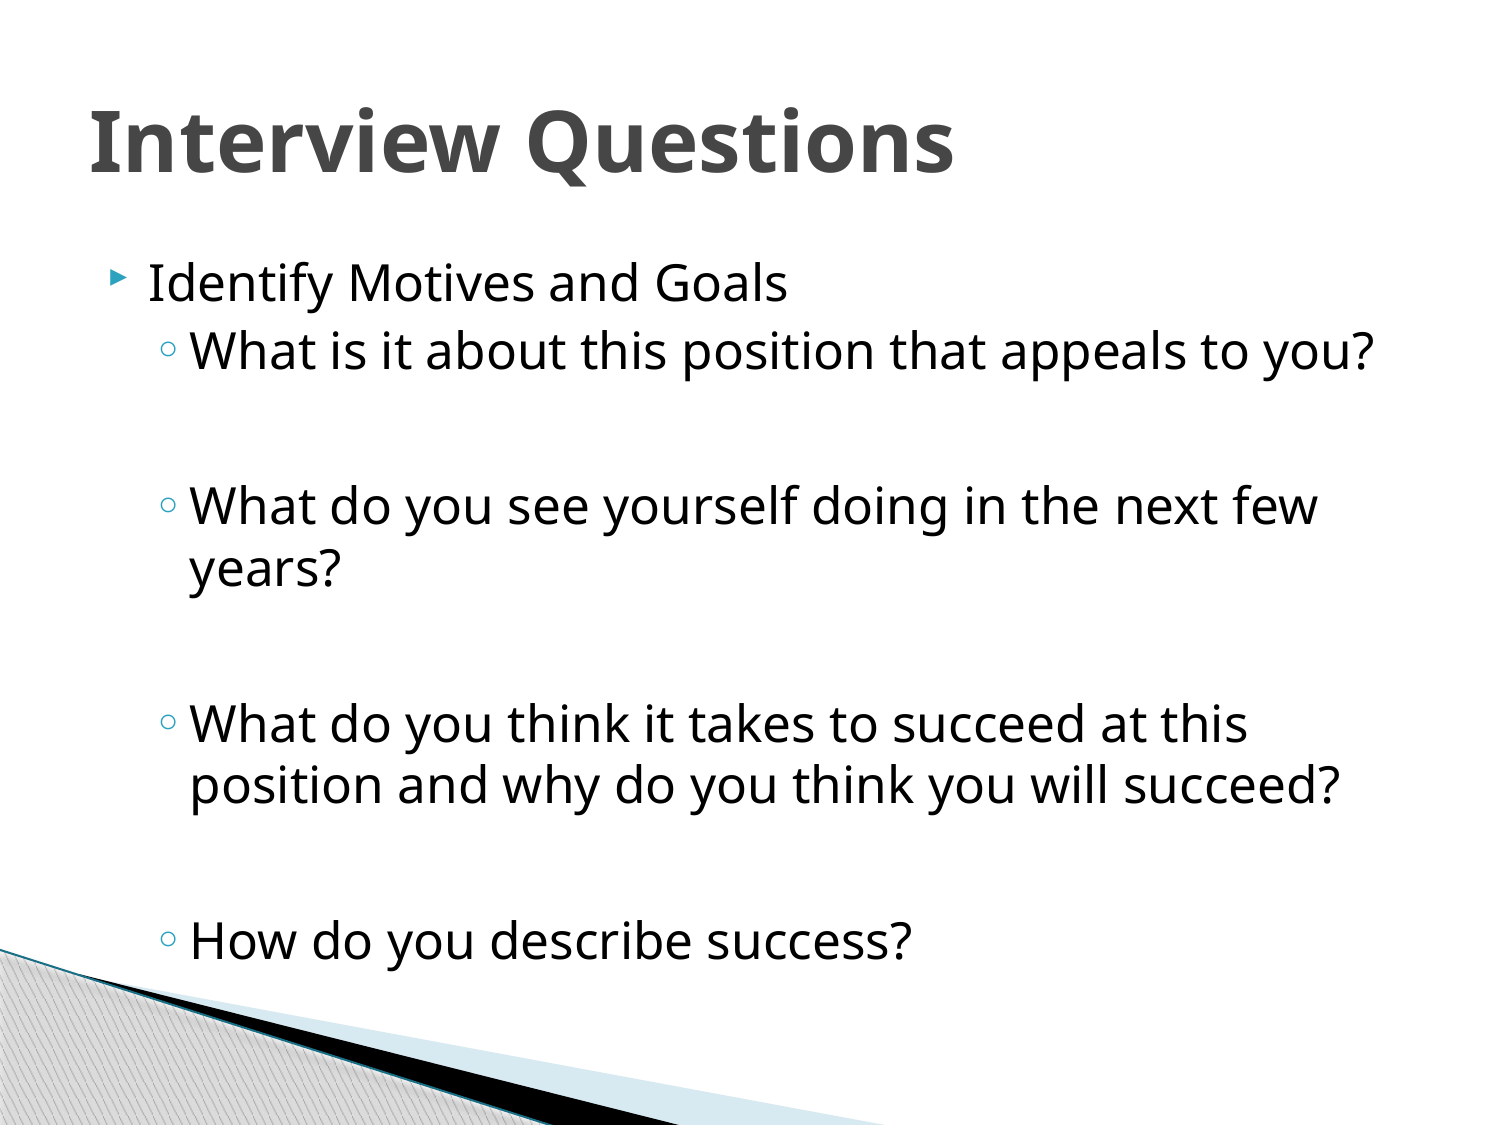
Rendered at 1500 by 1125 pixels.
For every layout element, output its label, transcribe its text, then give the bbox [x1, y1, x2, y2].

title Interview Questions [75, 45, 1425, 233]
list Identify Motives and Goals What is it about this position that appeals to you? What do you see yourself doing in the next few years? What do you think it takes to succeed at this position and why do you think you will succeed? How do you describe success? [75, 243, 1425, 986]
